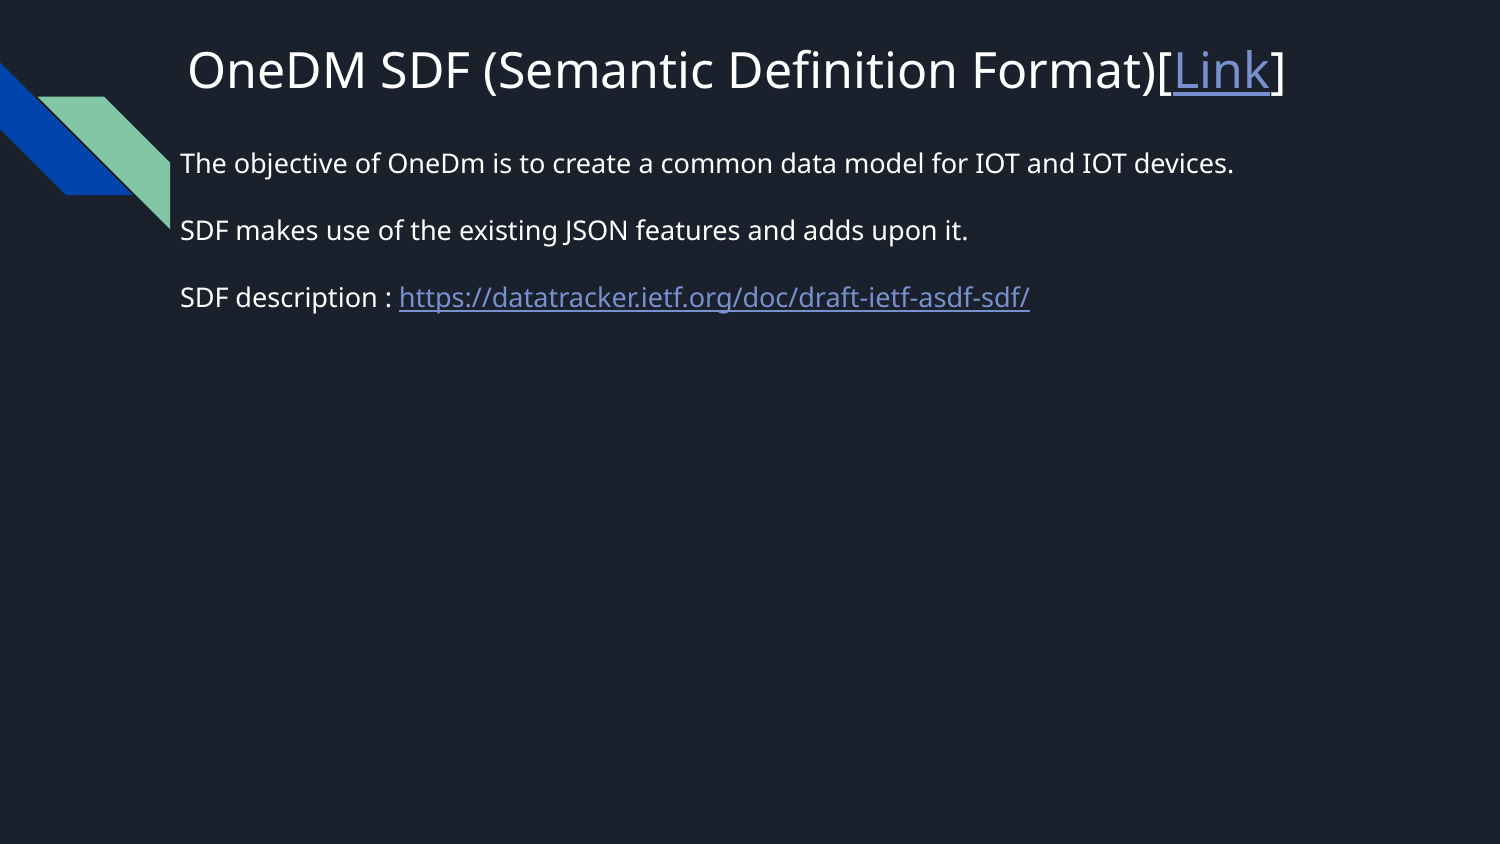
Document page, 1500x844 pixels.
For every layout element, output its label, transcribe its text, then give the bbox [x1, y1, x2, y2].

list The objective of OneDm is to create a common data model for IOT and IOT devices. SDF makes use of the existing JSON features and adds upon it. SDF description : https://datatracker.ietf.org/doc/draft-ietf-asdf-sdf/ [164, 124, 1386, 808]
title OneDM SDF (Semantic Definition Format)[Link] [172, 20, 1394, 152]
